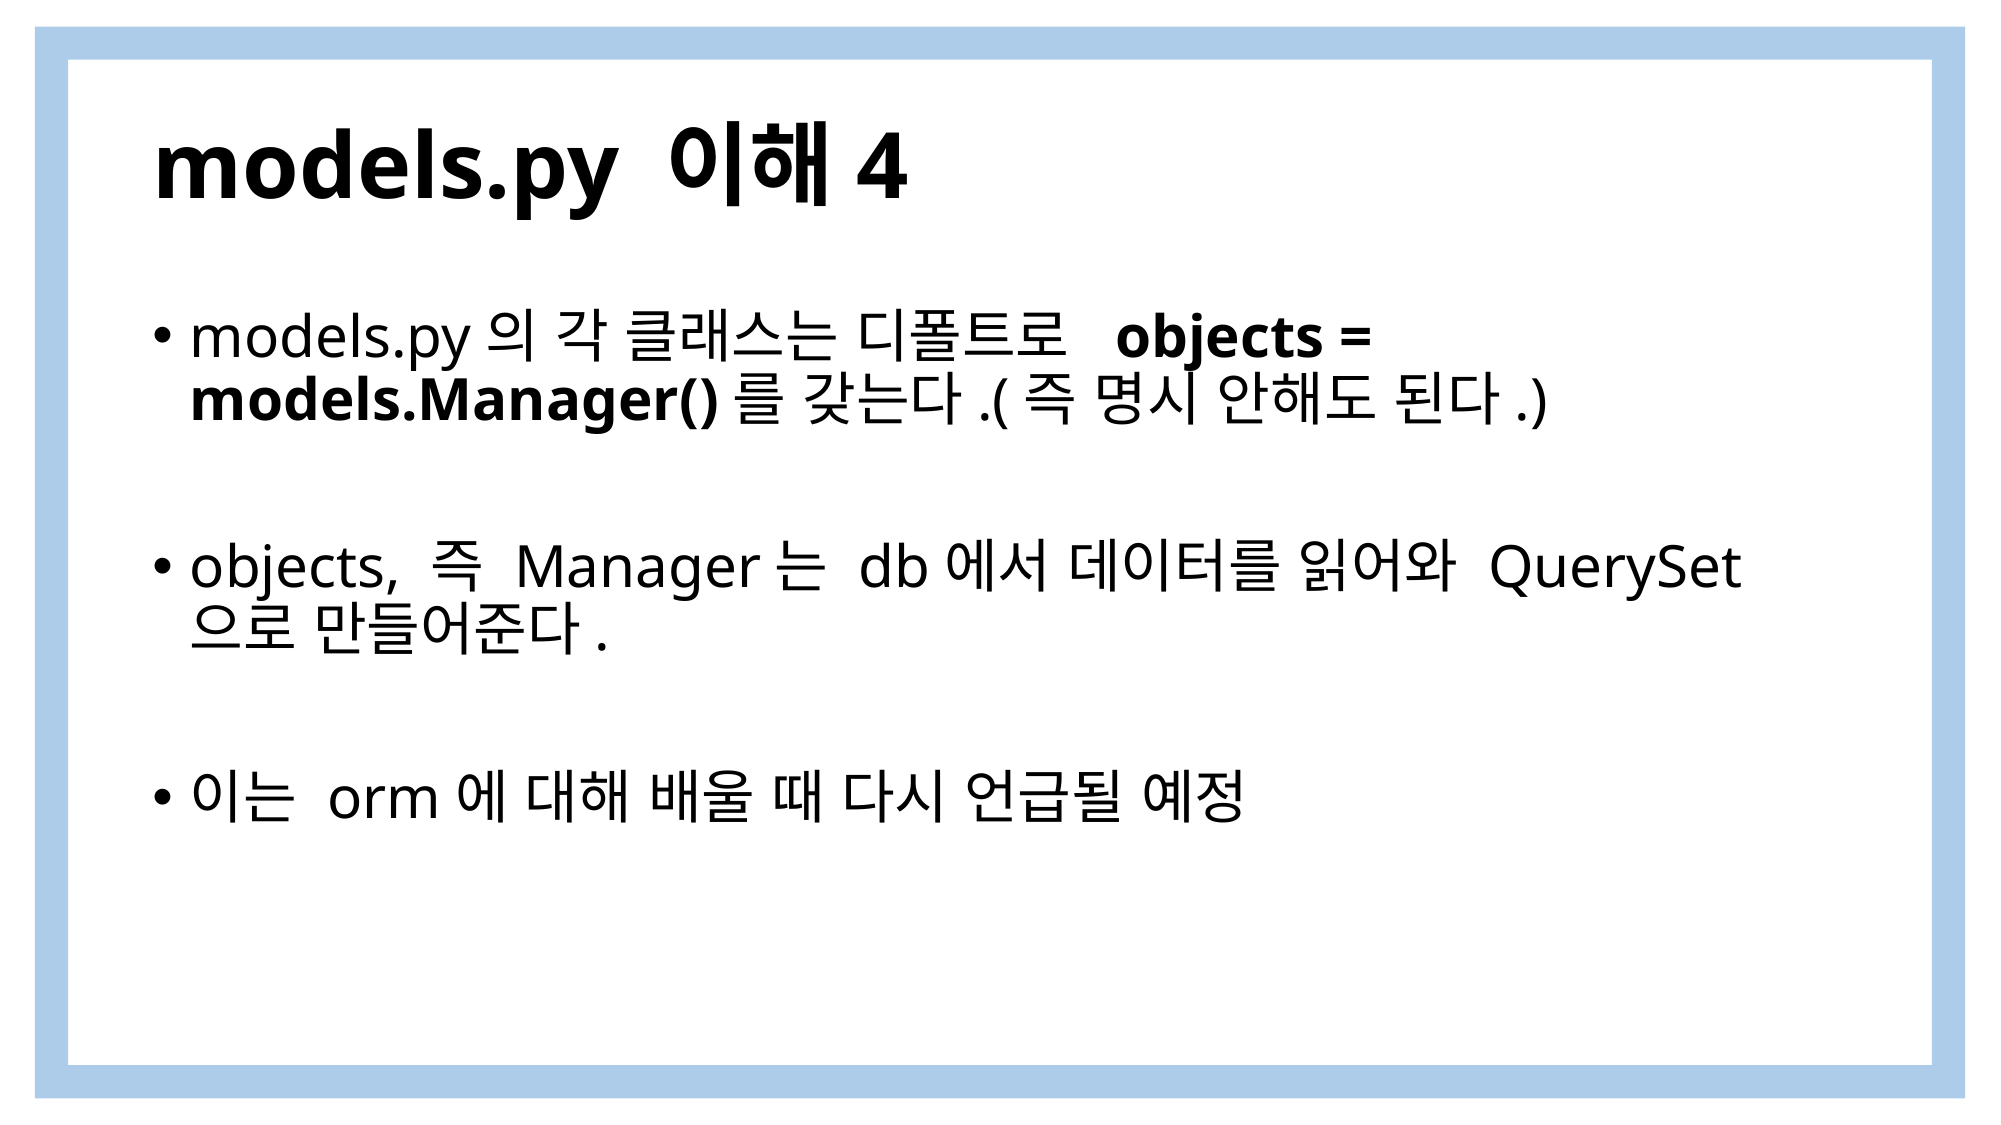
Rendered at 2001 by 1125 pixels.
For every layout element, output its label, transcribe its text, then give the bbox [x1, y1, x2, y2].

title models.py 이해4 [137, 59, 1863, 278]
list models.py의 각 클래스는 디폴트로 objects = models.Manager()를 갖는다.(즉 명시 안해도 된다.) objects, 즉 Manager는 db에서 데이터를 읽어와 QuerySet으로 만들어준다. 이는 orm에 대해 배울 때 다시 언급될 예정 [137, 299, 1863, 1014]
